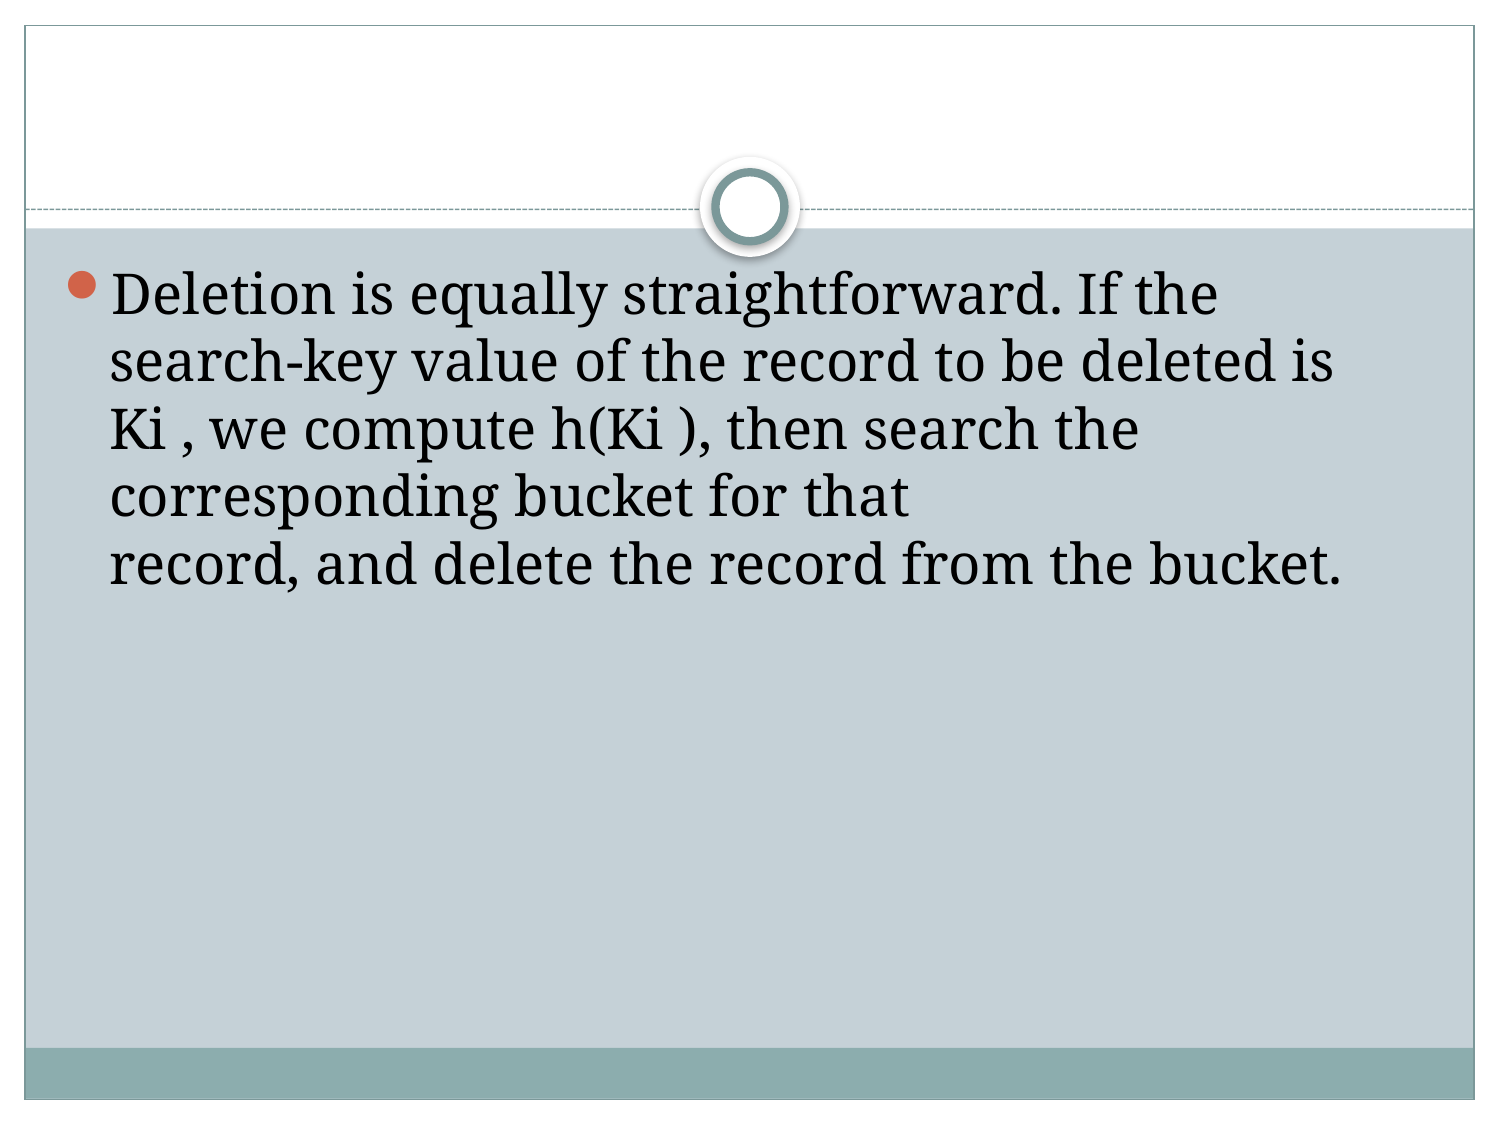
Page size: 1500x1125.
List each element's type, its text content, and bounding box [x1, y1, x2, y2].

list Deletion is equally straightforward. If the search-key value of the record to be deleted is Ki , we compute h(Ki ), then search the corresponding bucket for that record, and delete the record from the bucket. [49, 250, 1445, 1001]
